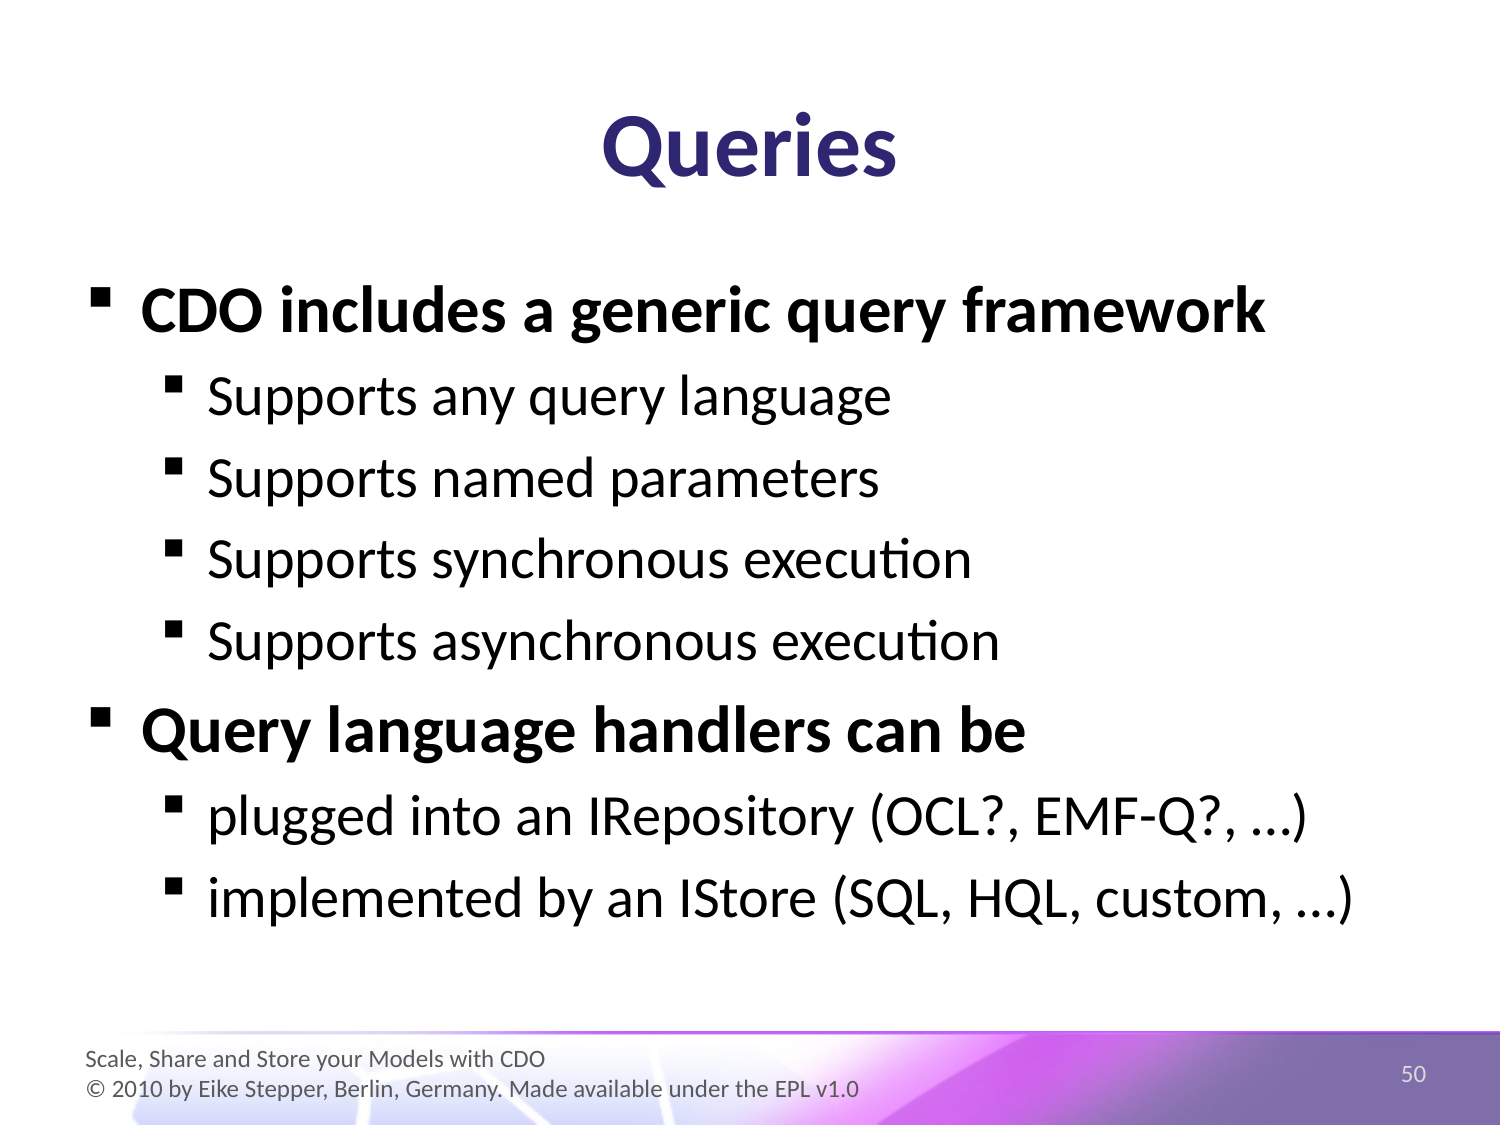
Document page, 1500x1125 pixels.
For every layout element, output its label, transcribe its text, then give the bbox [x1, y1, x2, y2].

footer Scale, Share and Store your Models with CDO © 2010 by Eike Stepper, Berlin, Germany. Made available under the EPL v1.0 [70, 1042, 1325, 1103]
picture [0, 1031, 1500, 1125]
slide_number 50 [1335, 1042, 1442, 1103]
list CDO includes a generic query framework Supports any query language Supports named parameters Supports synchronous execution Supports asynchronous execution Query language handlers can be plugged into an IRepository (OCL?, EMF-Q?, …) implemented by an IStore (SQL, HQL, custom, …) [70, 257, 1430, 1008]
title Queries [70, 46, 1430, 233]
